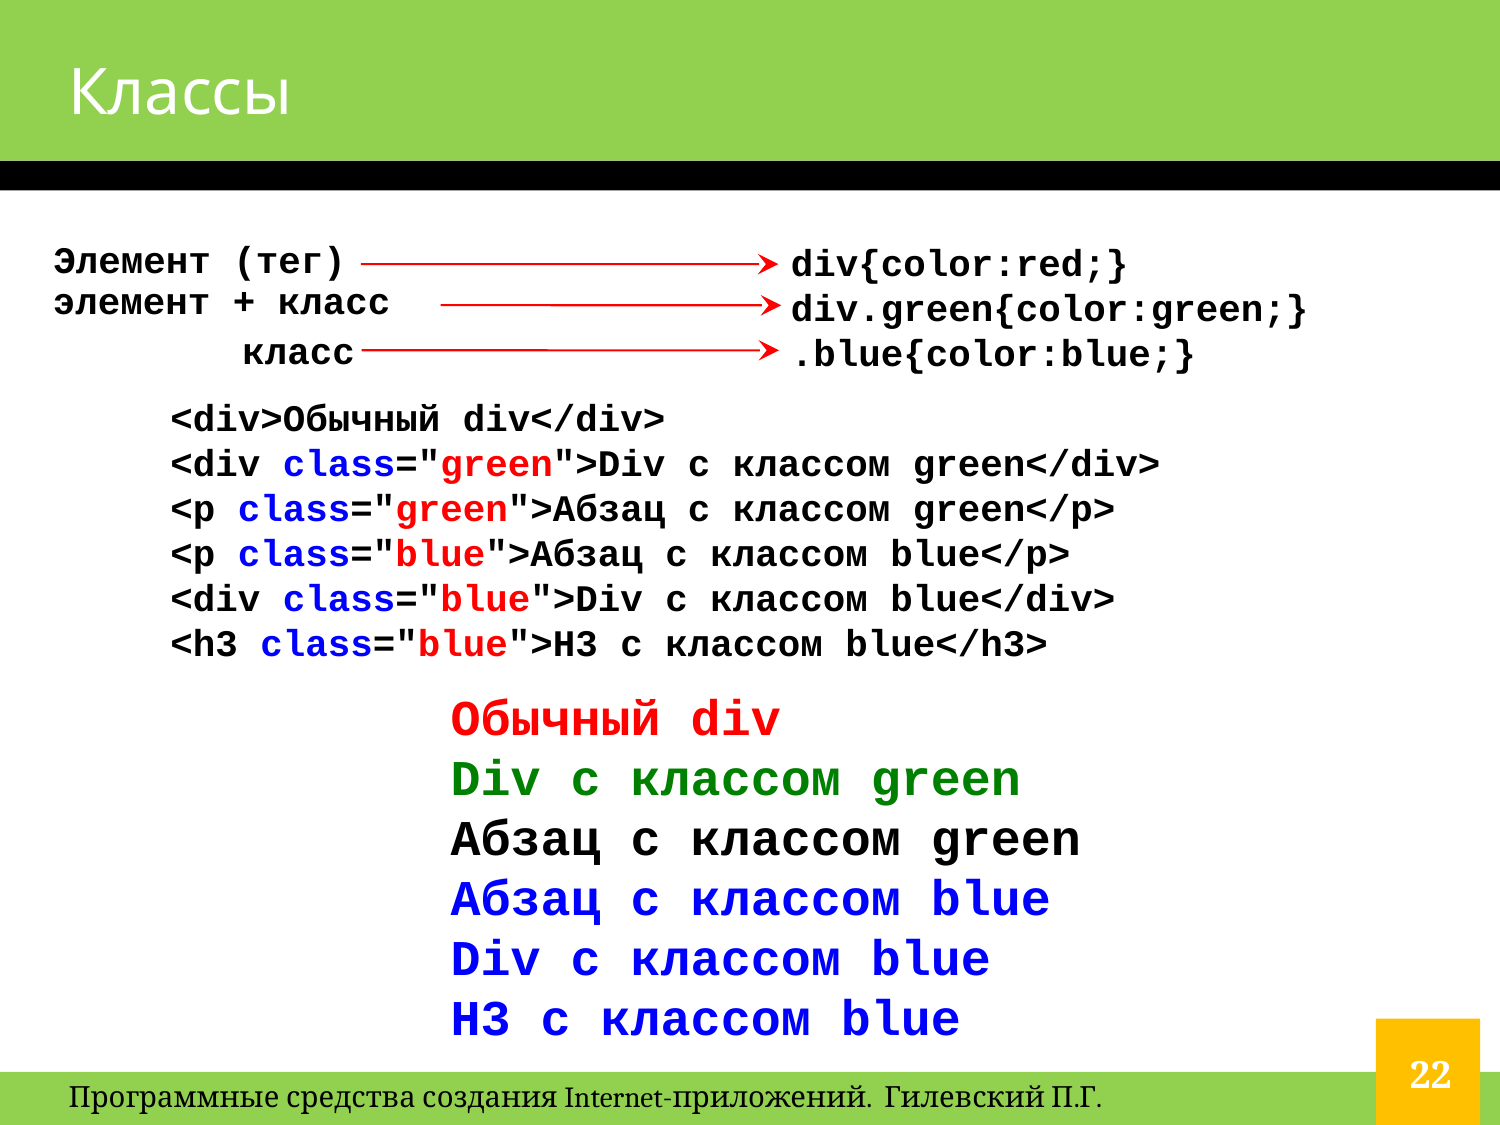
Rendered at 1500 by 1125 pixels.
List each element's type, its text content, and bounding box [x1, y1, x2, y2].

text_box Элемент (тег) [38, 228, 361, 270]
text_box [760, 294, 782, 316]
title Классы [53, 42, 1404, 135]
slide_number 22 [1384, 1035, 1477, 1118]
text_box элемент + класс [38, 270, 406, 330]
text_box [758, 339, 780, 361]
text_box класс [227, 319, 370, 380]
text_box Обычный div Div с классом green Aбзац с классом green Абзац с классом blue Div с классом blue H3 с классом blue [435, 678, 1105, 1053]
text_box div{color:red;} div.green{color:green;} .blue{color:blue;} [776, 231, 1350, 381]
text_box <div>Обычный div</div> <div class="green">Div с классом green</div> <p class="green">Aбзац с классом green</p> <p class="blue">Абзац с классом blue</p> <div class="blue">Div с классом blue</div> <h3 class="blue">H3 с классом blue</h3> [155, 386, 1257, 671]
text_box [757, 253, 779, 275]
